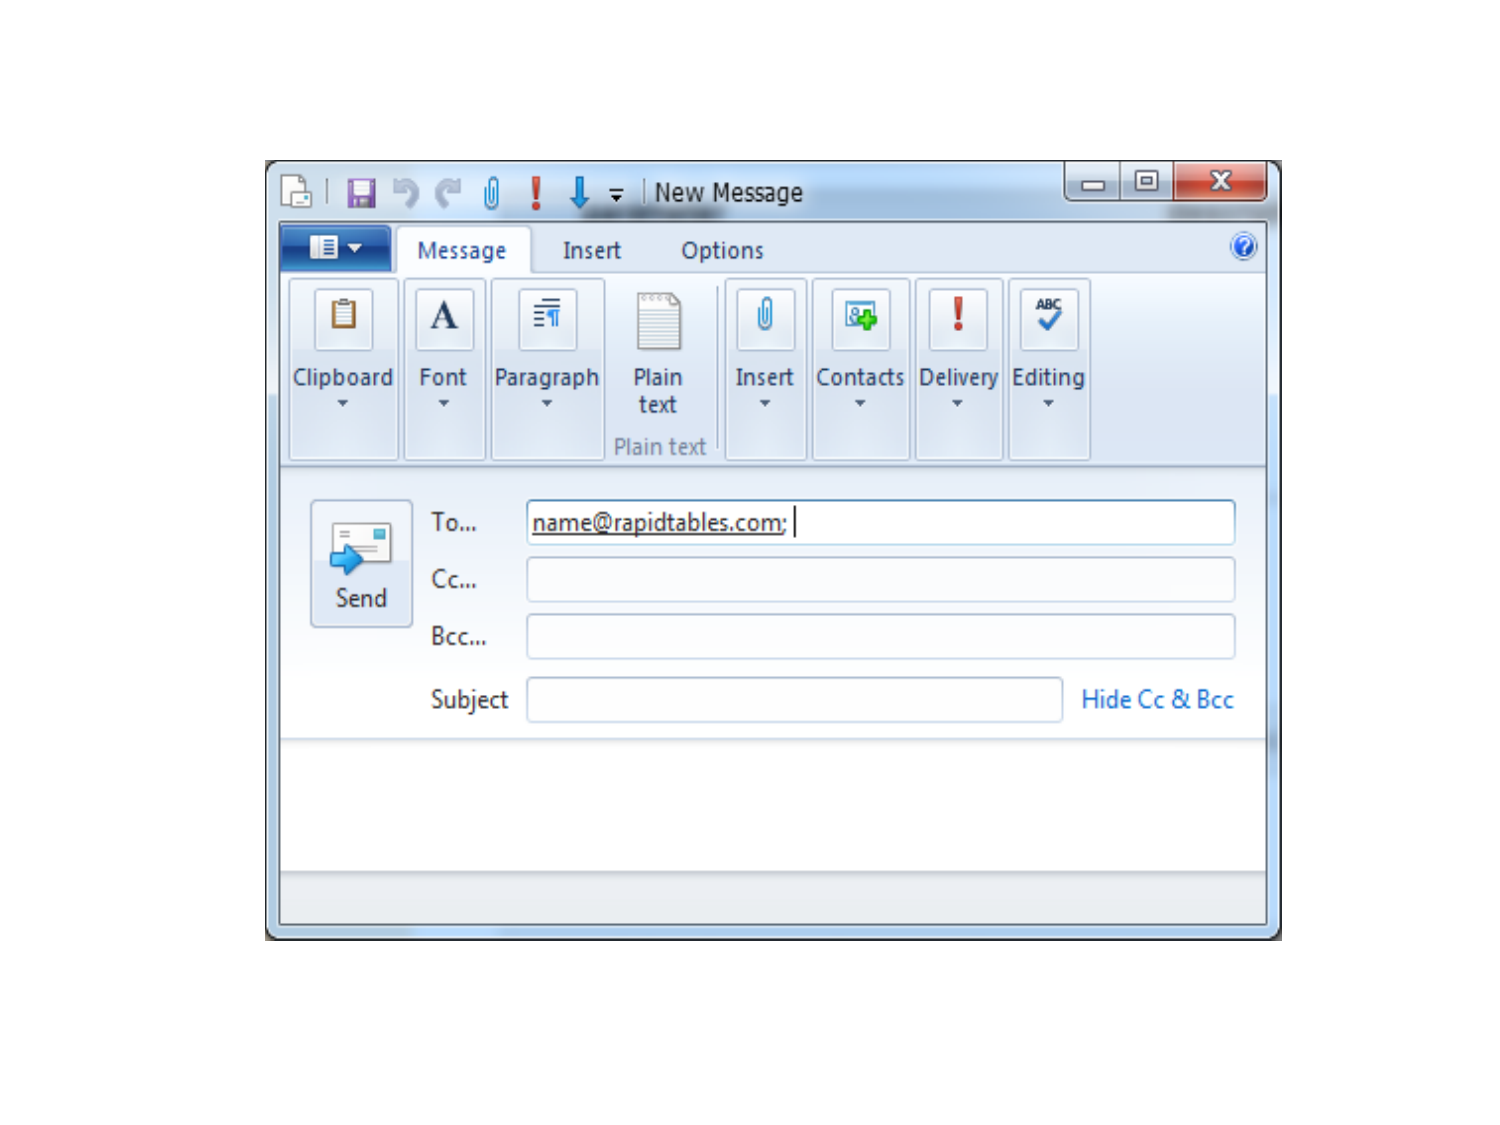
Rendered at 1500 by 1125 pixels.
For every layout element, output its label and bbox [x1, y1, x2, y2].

picture [265, 160, 1282, 941]
